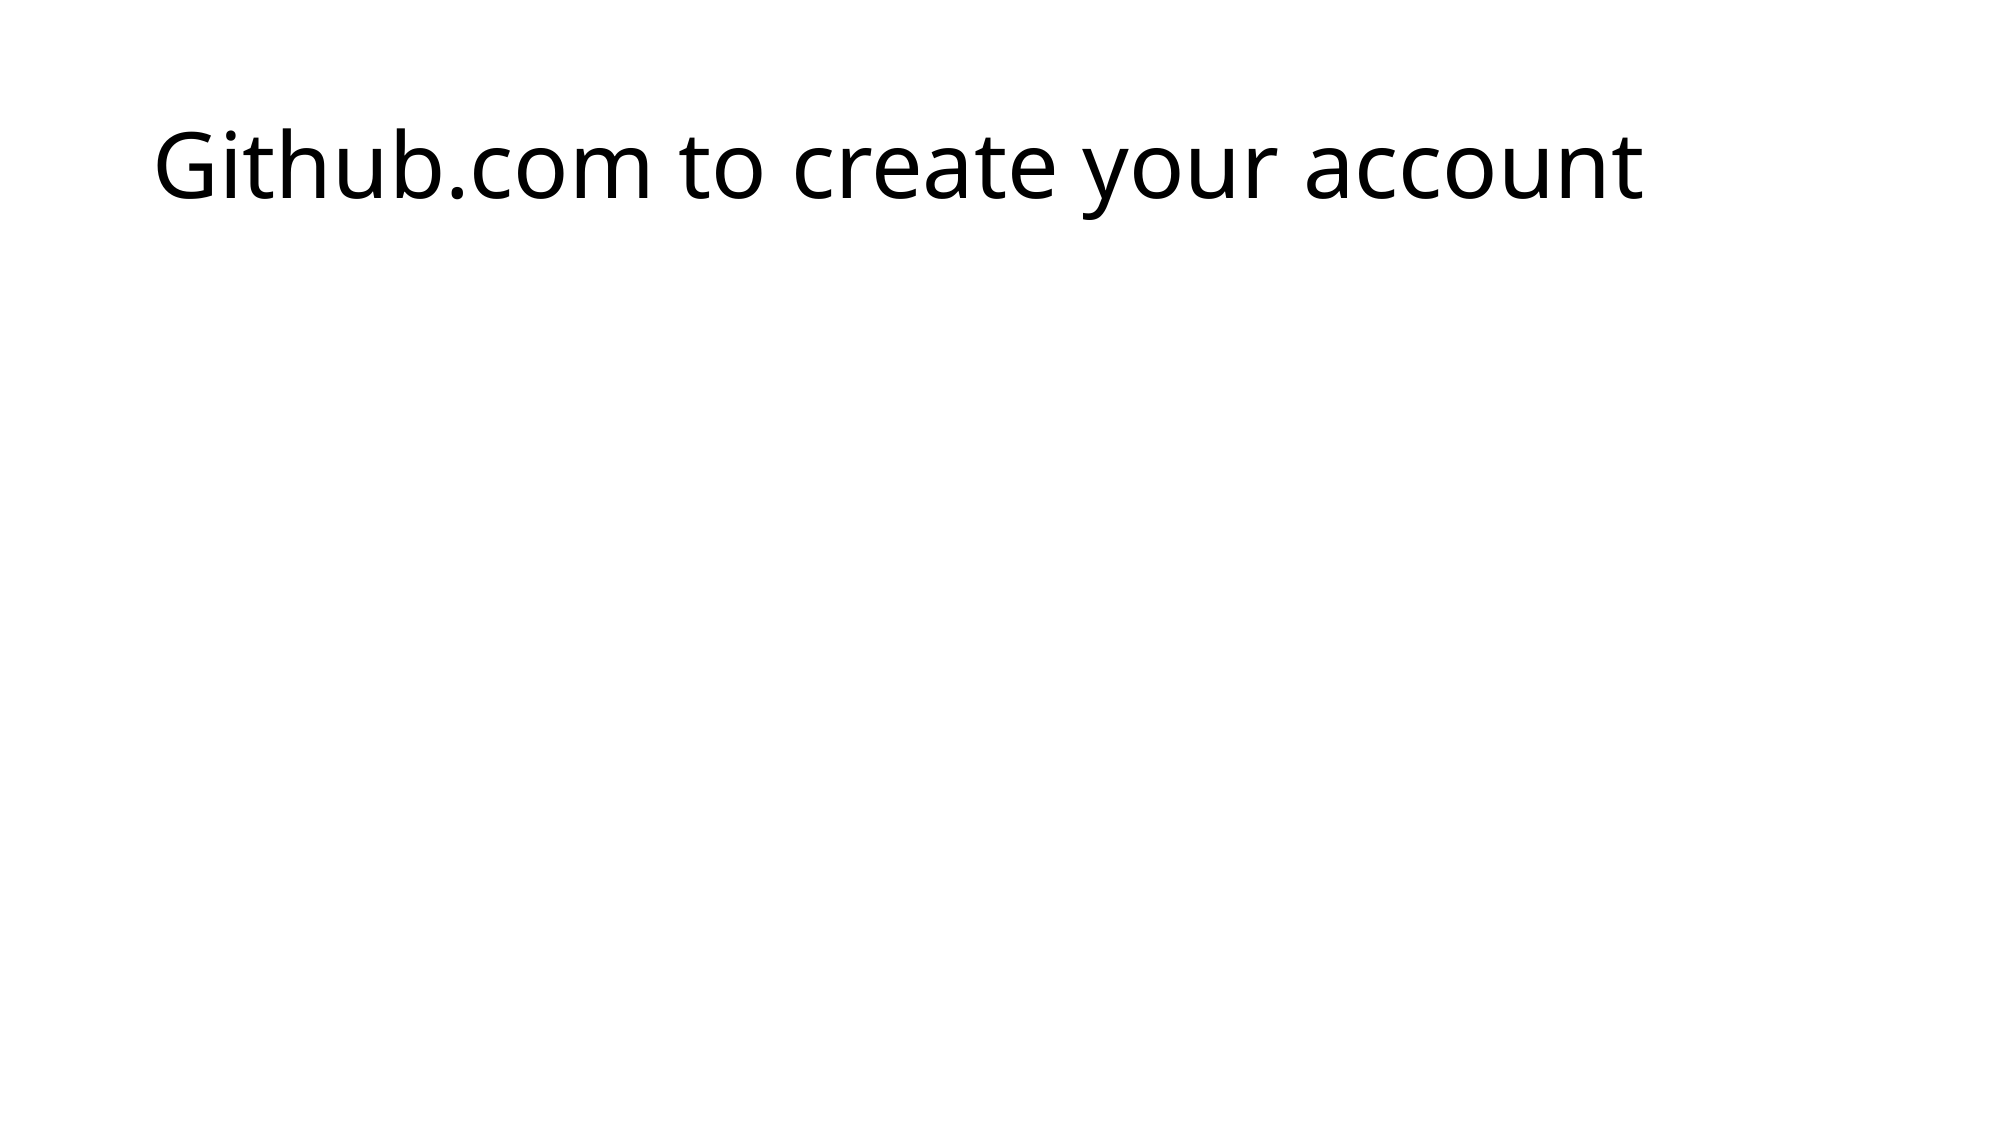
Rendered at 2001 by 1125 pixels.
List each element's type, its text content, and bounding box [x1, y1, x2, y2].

title Github.com to create your account [137, 59, 1863, 278]
